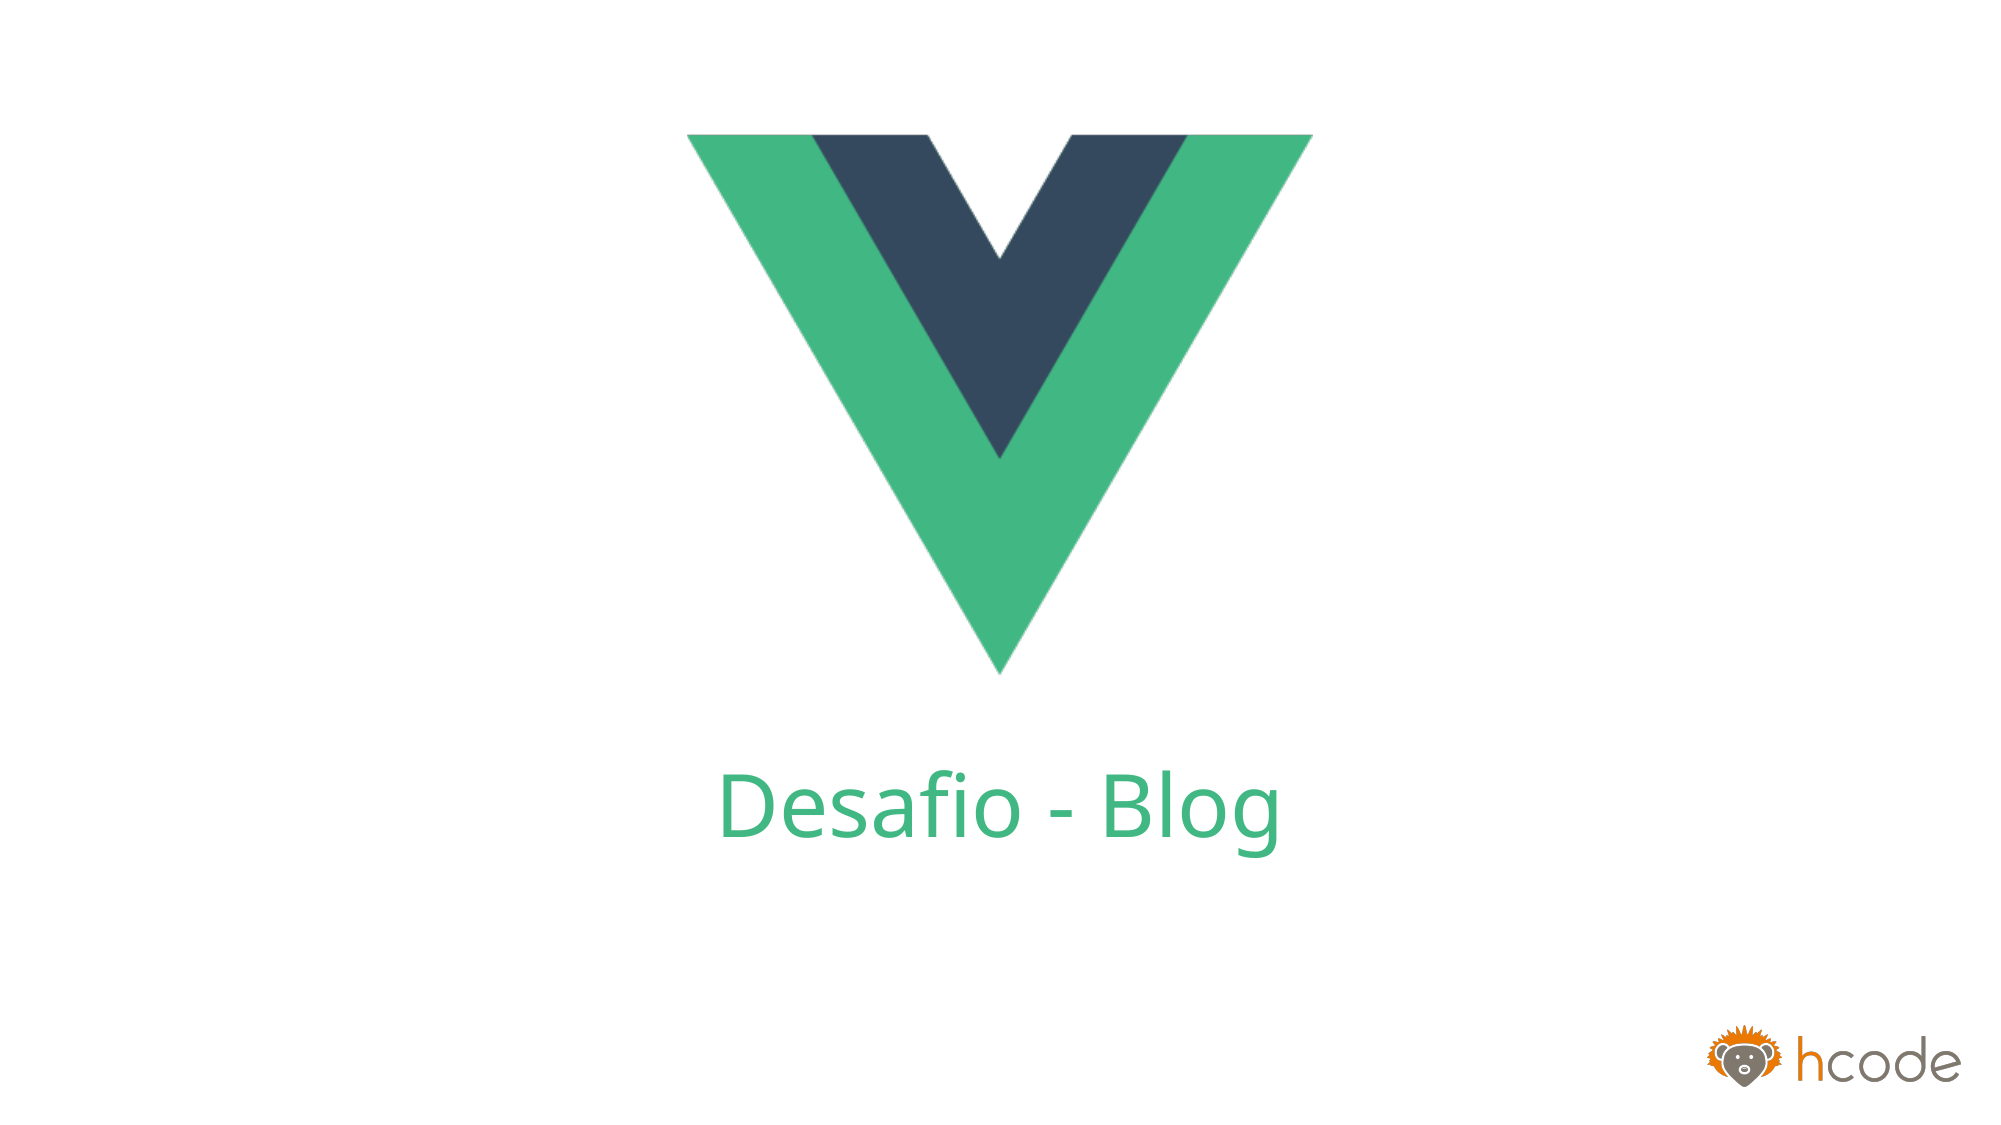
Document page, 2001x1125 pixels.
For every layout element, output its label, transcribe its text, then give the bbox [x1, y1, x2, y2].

picture [687, 93, 1313, 719]
text_box Desafio - Blog [79, 735, 1921, 920]
picture [1707, 1025, 1962, 1087]
